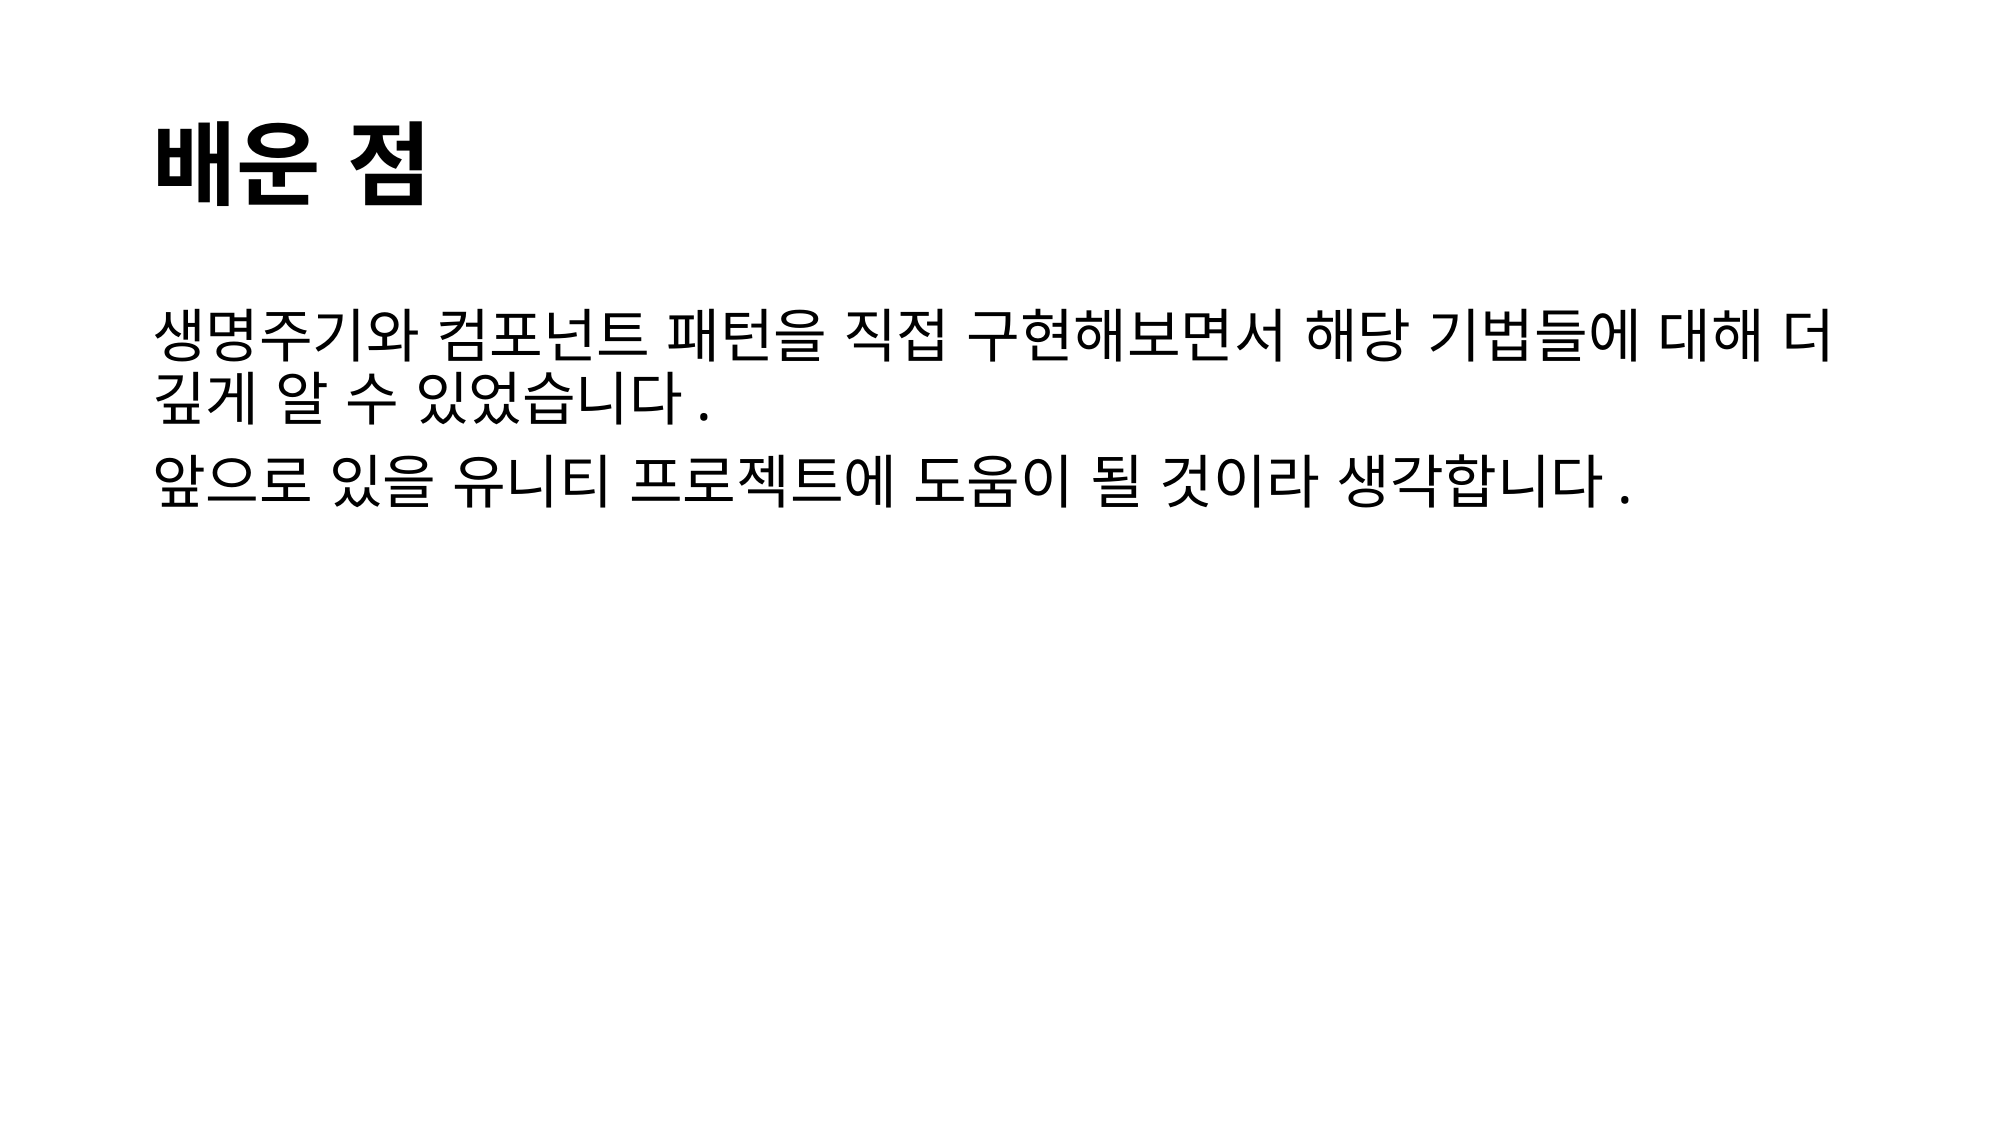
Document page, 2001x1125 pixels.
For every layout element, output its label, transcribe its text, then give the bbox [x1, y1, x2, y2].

list 생명주기와 컴포넌트 패턴을 직접 구현해보면서 해당 기법들에 대해 더 깊게 알 수 있었습니다. 앞으로 있을 유니티 프로젝트에 도움이 될 것이라 생각합니다. [137, 299, 1863, 1014]
title 배운 점 [137, 59, 1863, 278]
